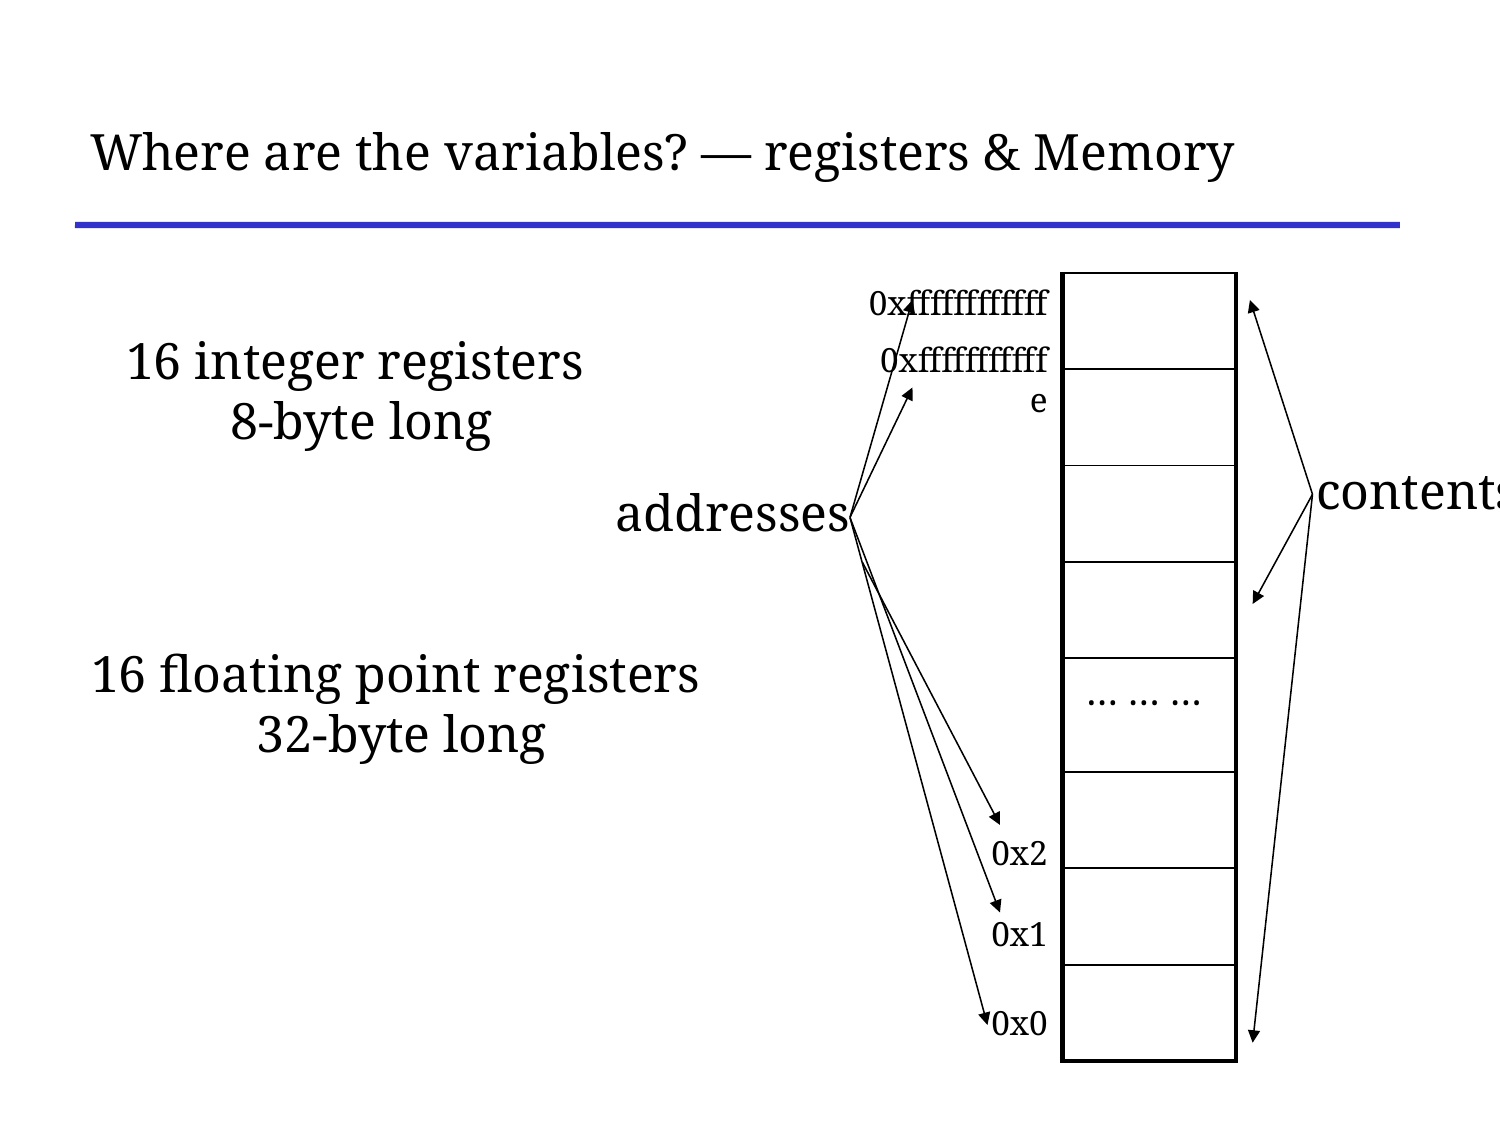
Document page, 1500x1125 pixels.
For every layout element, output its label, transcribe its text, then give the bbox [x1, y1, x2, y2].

table_cell [1065, 563, 1234, 657]
text_box 0xffffffffffff 0xfffffffffffe 0x2 0x1 0x0 [849, 275, 1063, 1050]
table_cell [1065, 966, 1234, 1059]
table_header [1065, 274, 1234, 368]
text_box 16 floating point registers 32-byte long [55, 634, 748, 770]
text_box contents [1316, 452, 1500, 527]
text_box 16 integer registers 8-byte long [72, 321, 650, 457]
table_cell [1065, 773, 1234, 867]
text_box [849, 299, 1001, 1026]
table_cell [1065, 370, 1234, 465]
table_cell [1065, 869, 1234, 964]
table_cell … … … [1065, 659, 1234, 771]
title Where are the variables? — registers & Memory [75, 75, 1400, 225]
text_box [1249, 299, 1313, 1043]
text_box addresses [601, 474, 844, 549]
table_cell [1065, 466, 1234, 561]
